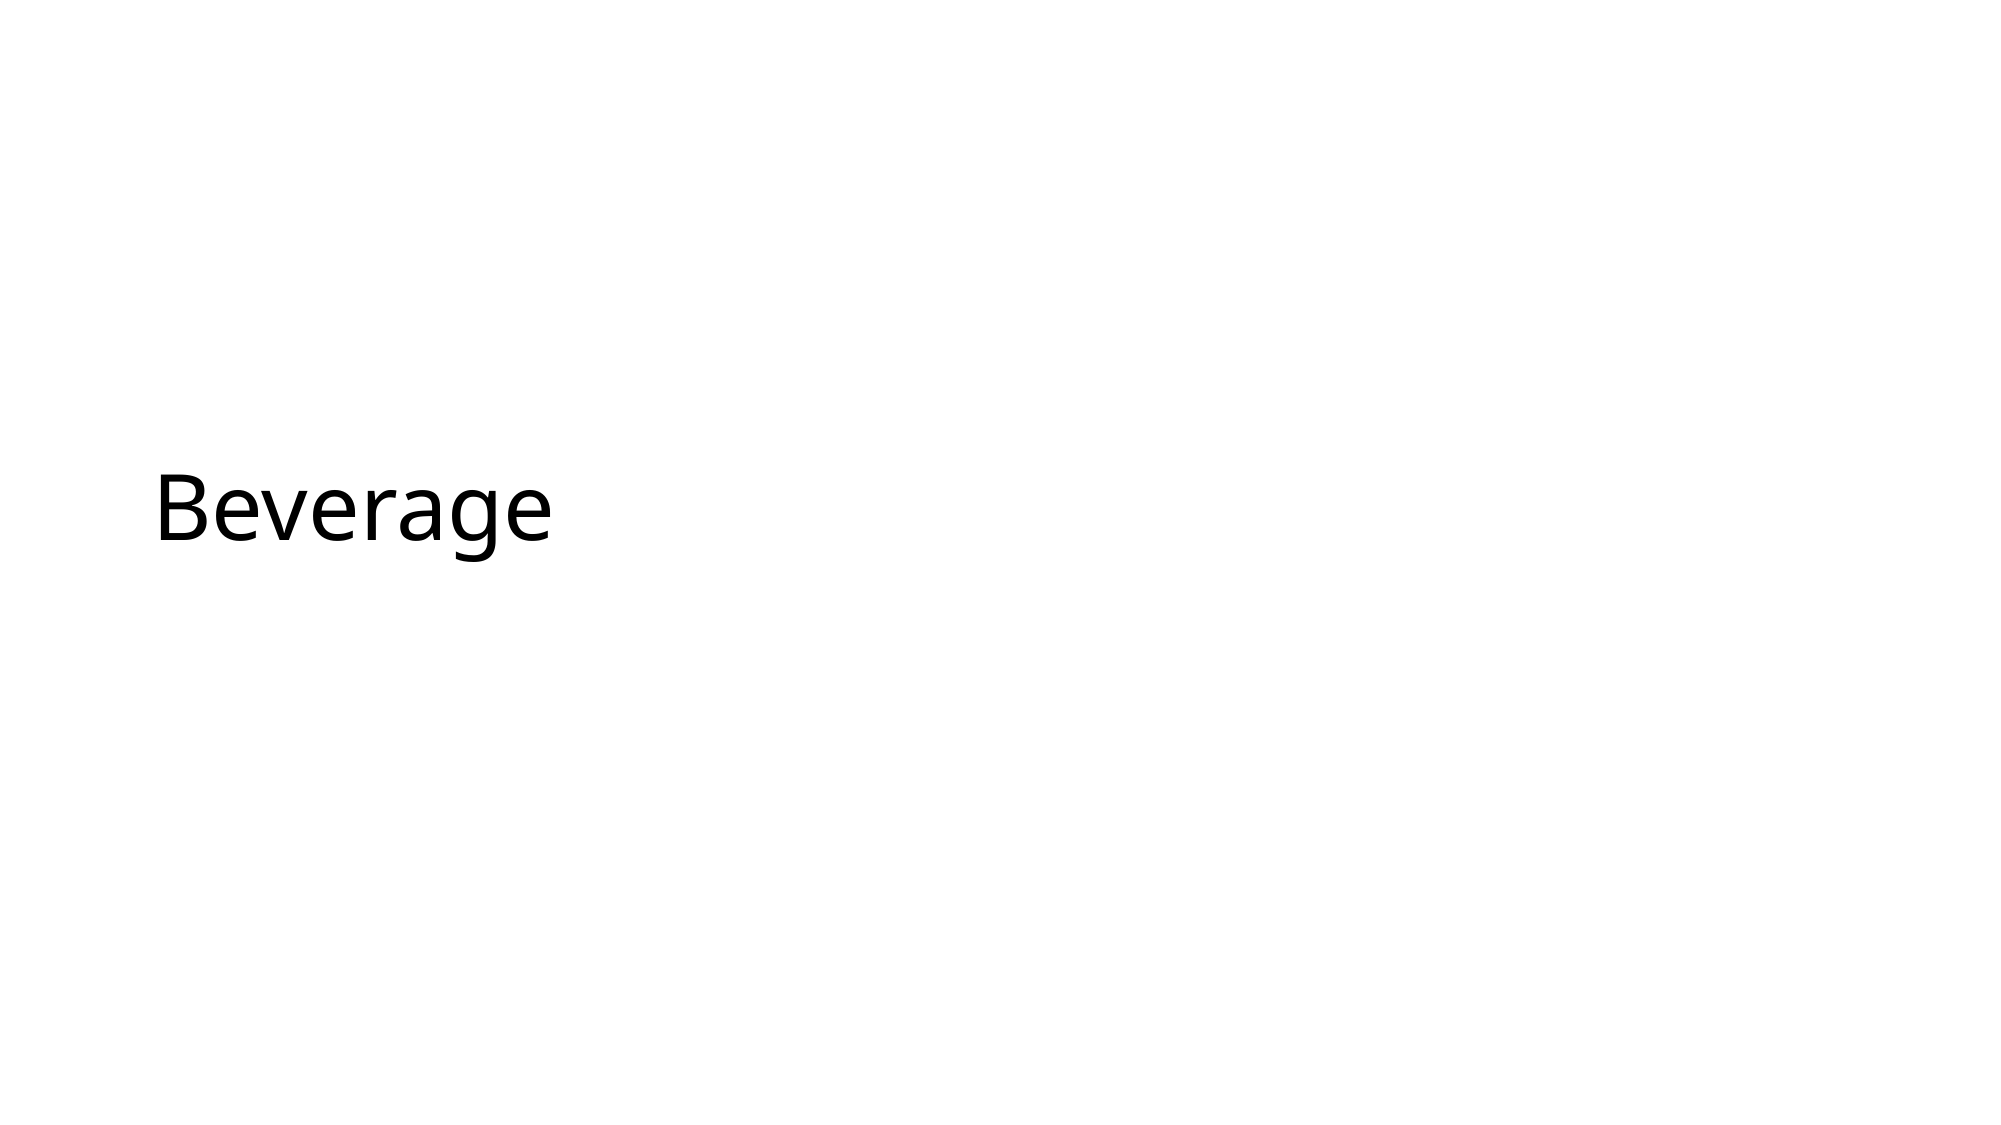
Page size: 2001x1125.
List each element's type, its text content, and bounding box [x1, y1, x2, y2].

title Beverage [137, 453, 1863, 672]
